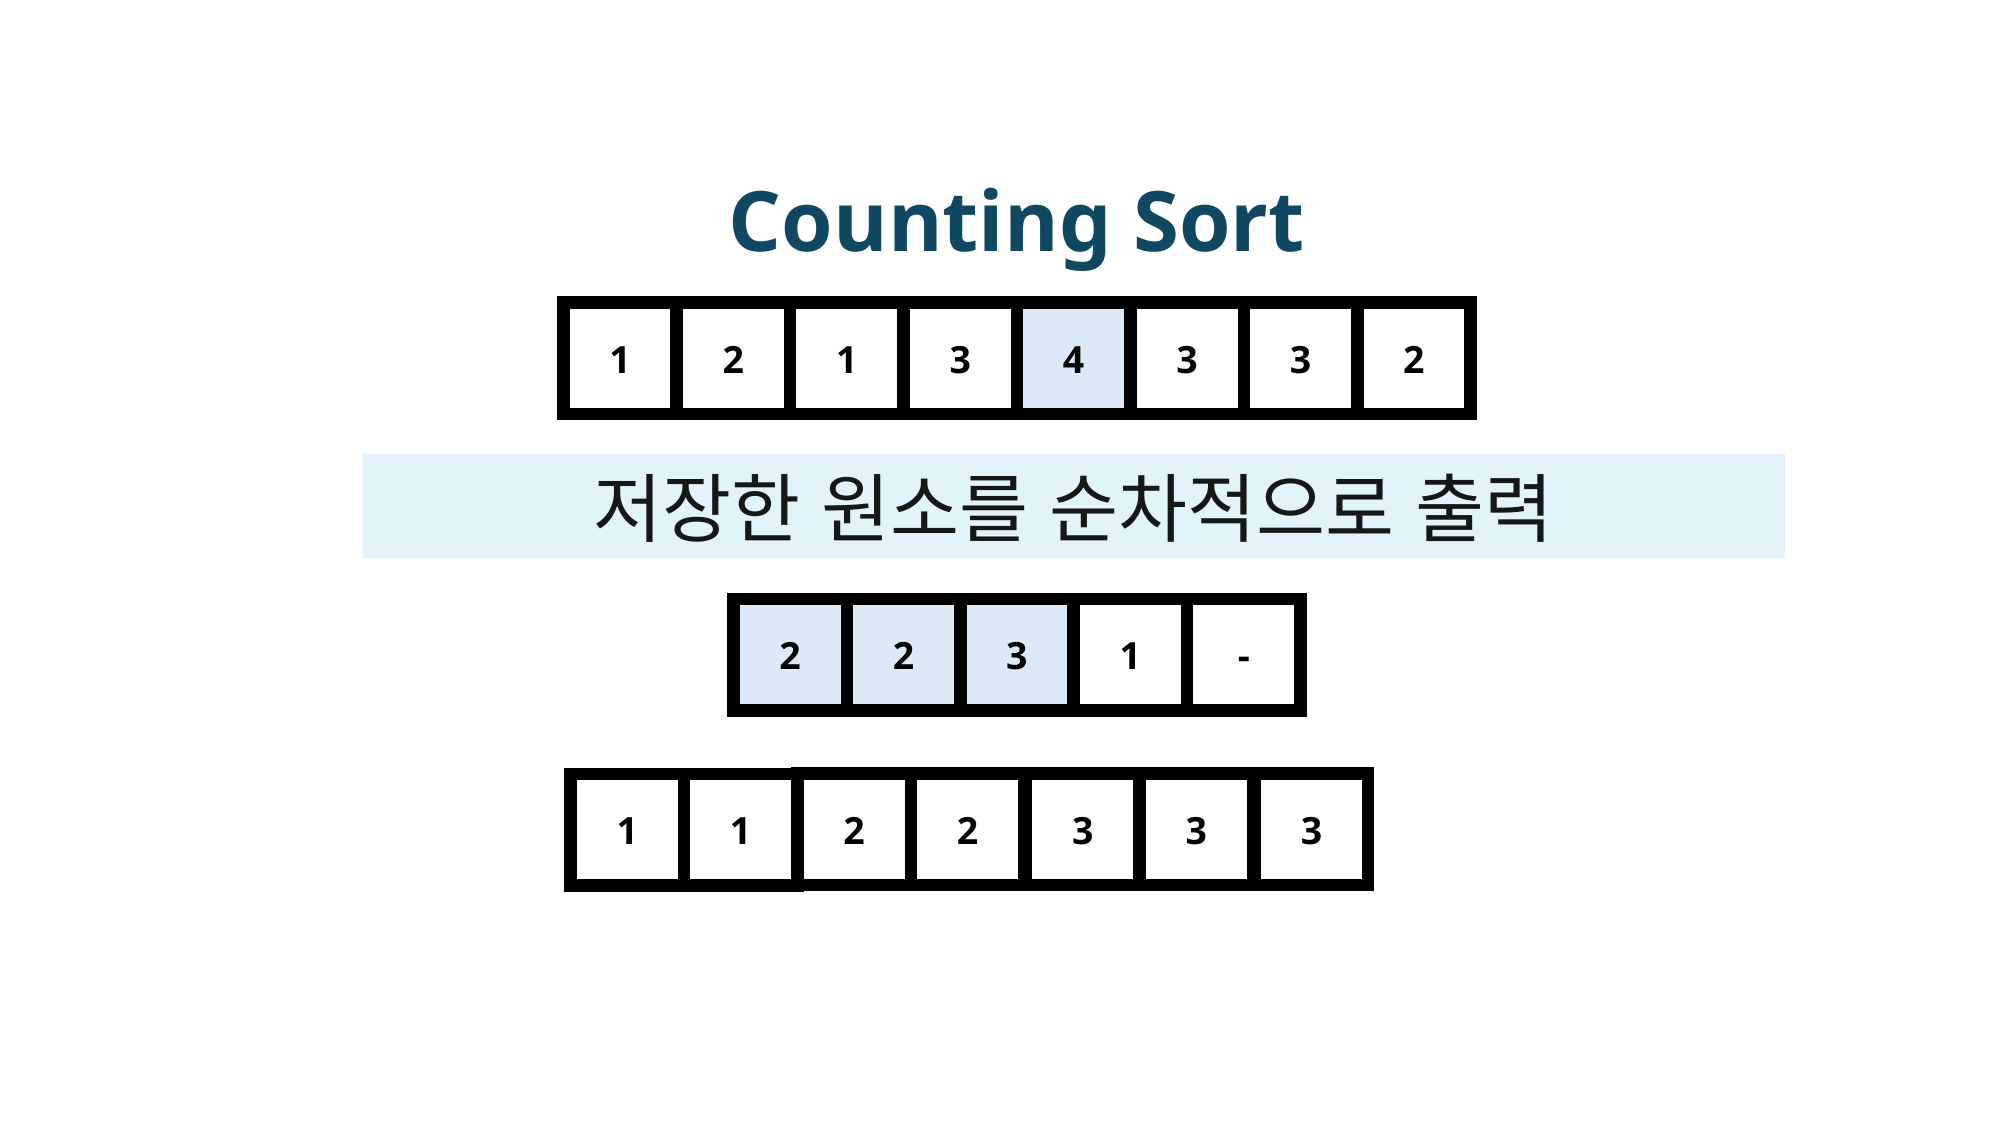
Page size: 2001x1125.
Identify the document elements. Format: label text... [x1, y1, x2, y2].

text_box 저장한 원소를 순차적으로 출력 [362, 453, 1785, 559]
text_box Counting Sort [447, 160, 1587, 276]
text_box - [1186, 597, 1302, 712]
text_box 2 [1356, 301, 1472, 416]
text_box 2 [732, 597, 845, 712]
text_box 3 [1129, 301, 1242, 416]
text_box 3 [1025, 772, 1138, 887]
text_box 3 [1253, 772, 1370, 887]
text_box 3 [902, 301, 1015, 416]
text_box 2 [796, 772, 909, 887]
text_box 2 [845, 597, 959, 712]
text_box 1 [683, 772, 796, 887]
text_box 3 [1242, 301, 1356, 416]
text_box 2 [909, 772, 1025, 887]
text_box 1 [1072, 597, 1186, 712]
text_box 1 [569, 772, 683, 887]
text_box 4 [1015, 301, 1129, 416]
text_box 1 [789, 301, 902, 416]
text_box 2 [675, 301, 789, 416]
text_box 3 [1138, 772, 1253, 887]
text_box 3 [959, 597, 1072, 712]
text_box 1 [562, 301, 675, 416]
